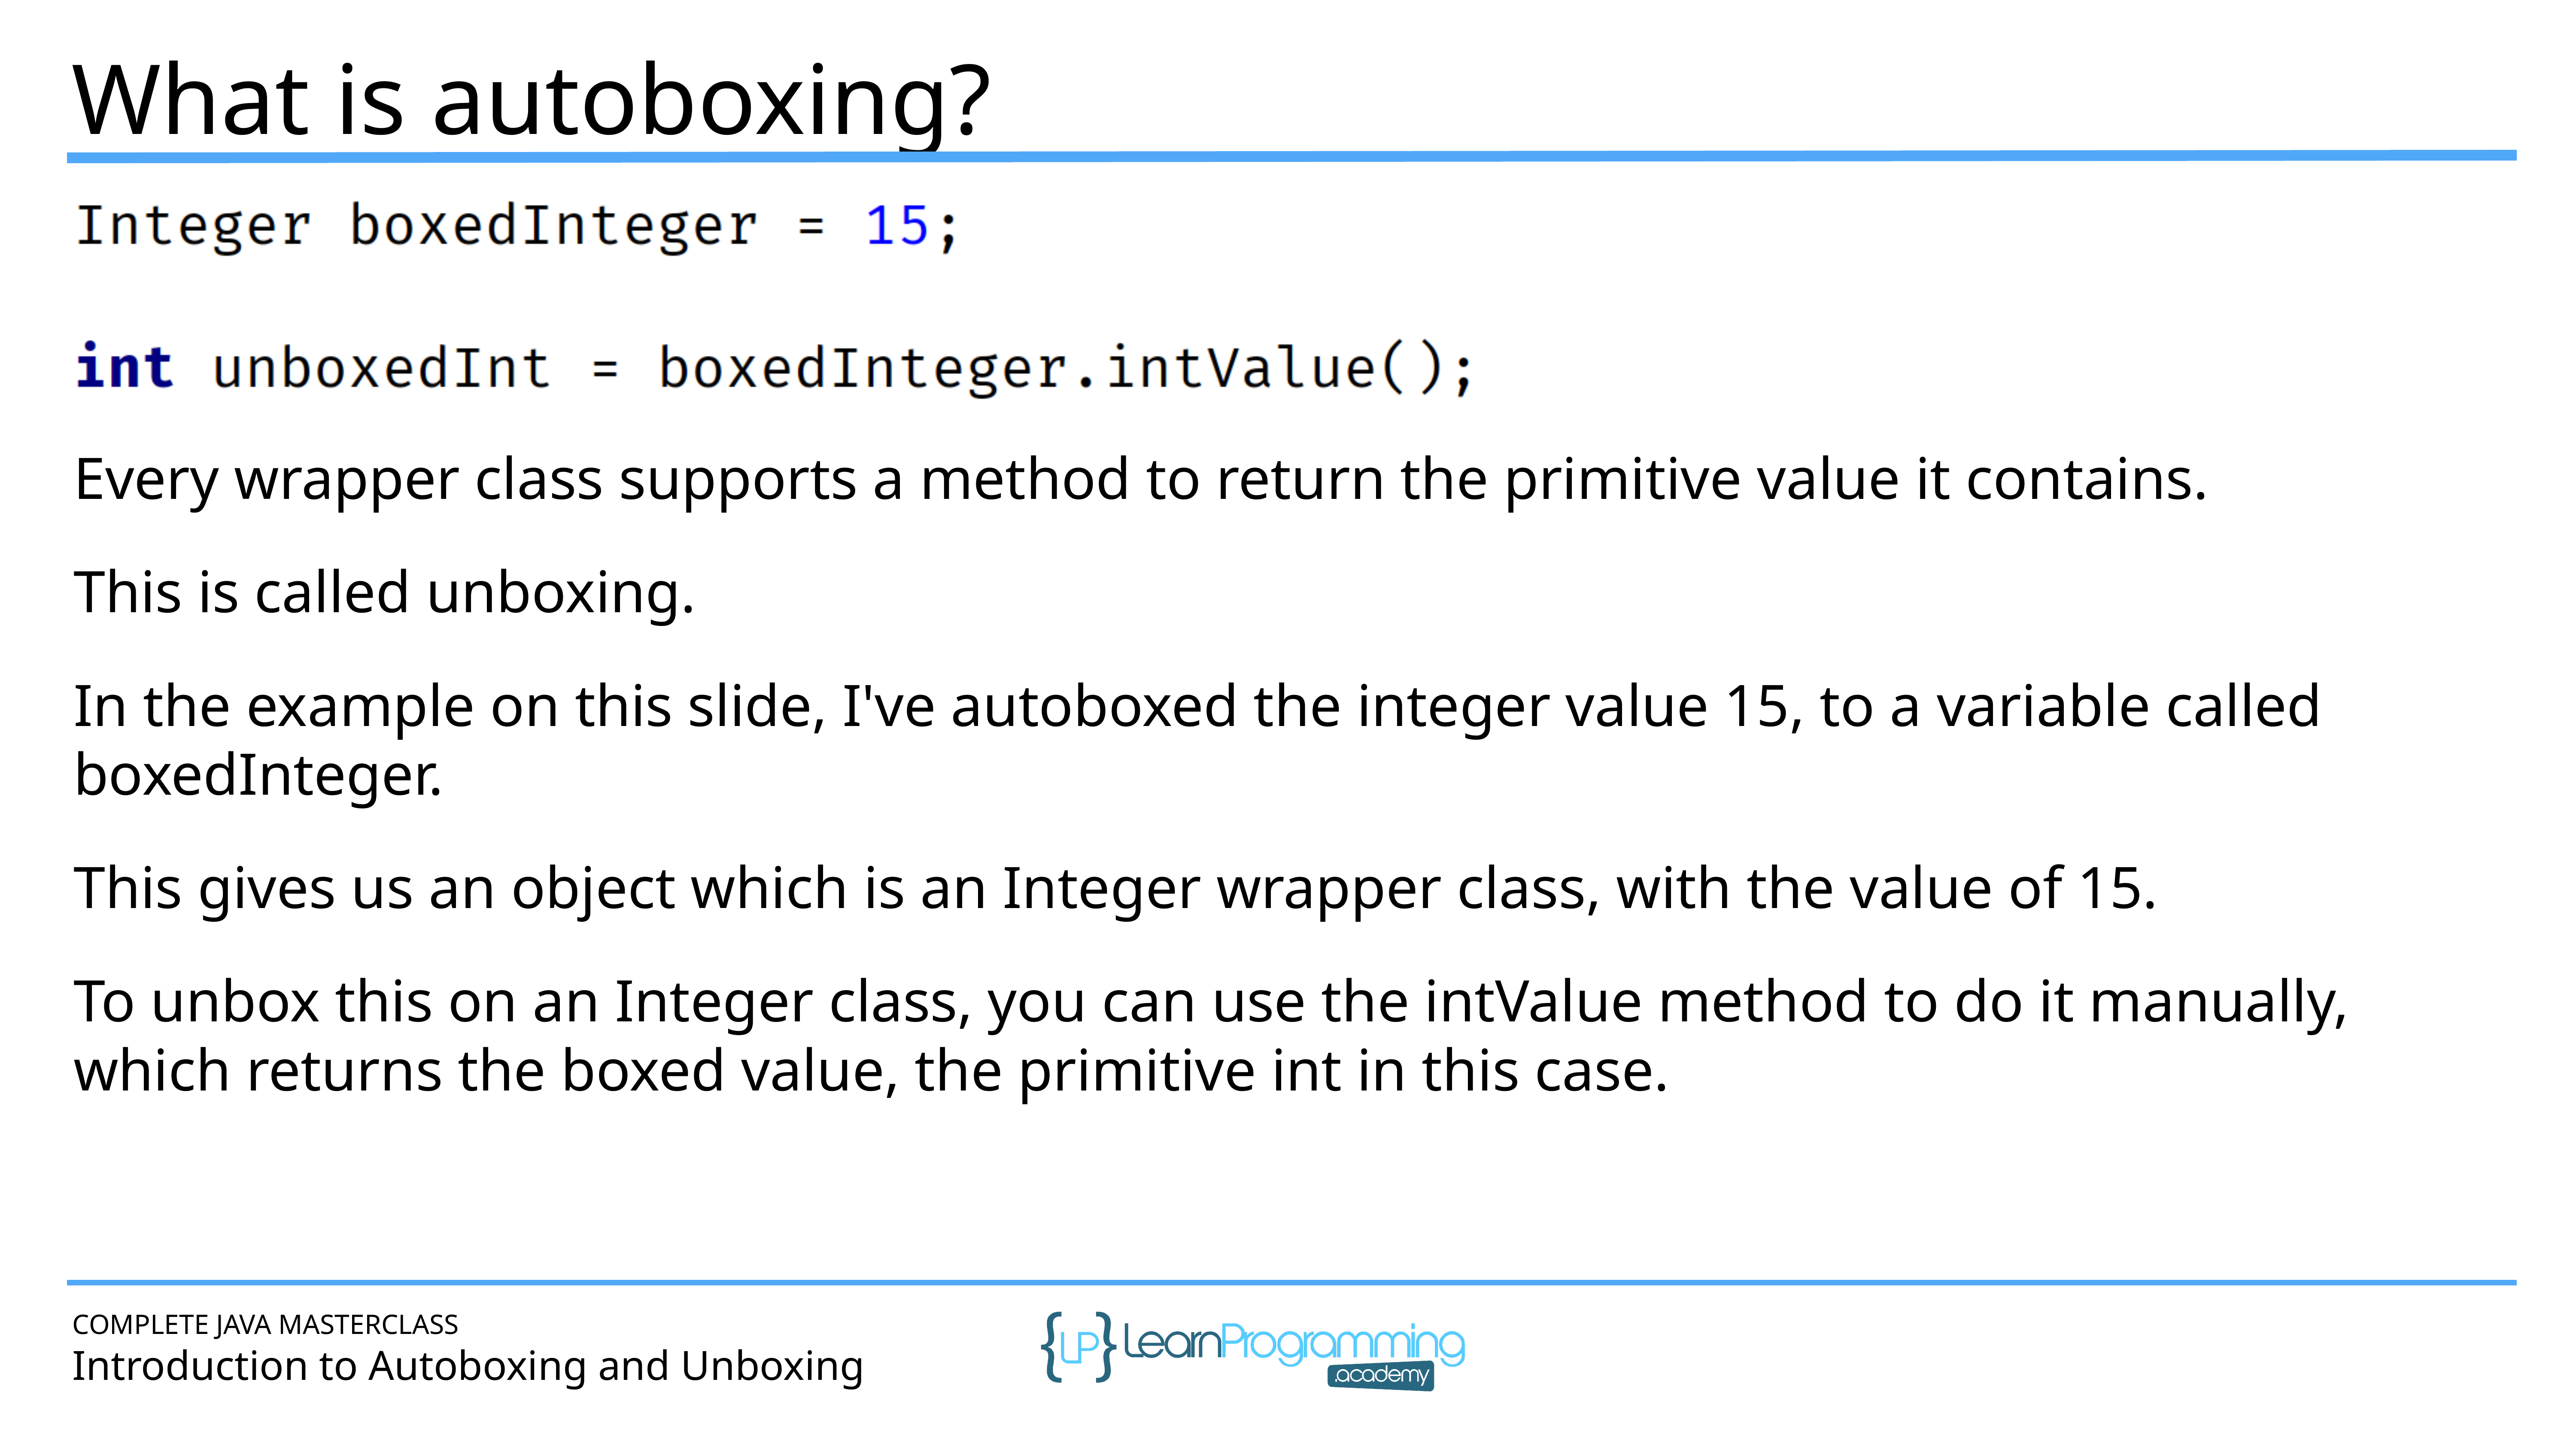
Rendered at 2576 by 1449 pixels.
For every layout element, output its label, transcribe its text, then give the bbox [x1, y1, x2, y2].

picture [1032, 1302, 1477, 1400]
text_box Every wrapper class supports a method to return the primitive value it contains. This is called unboxing. In the example on this slide, I've autoboxed the integer value 15, to a variable called boxedInteger. This gives us an object which is an Integer wrapper class, with the value of 15. To unbox this on an Integer class, you can use the intValue method to do it manually, which returns the boxed value, the primitive int in this case. [67, 438, 2517, 1261]
text_box COMPLETE JAVA MASTERCLASS Introduction to Autoboxing and Unboxing [67, 1302, 1030, 1394]
text_box What is autoboxing? [66, 32, 997, 159]
picture [67, 198, 1477, 403]
